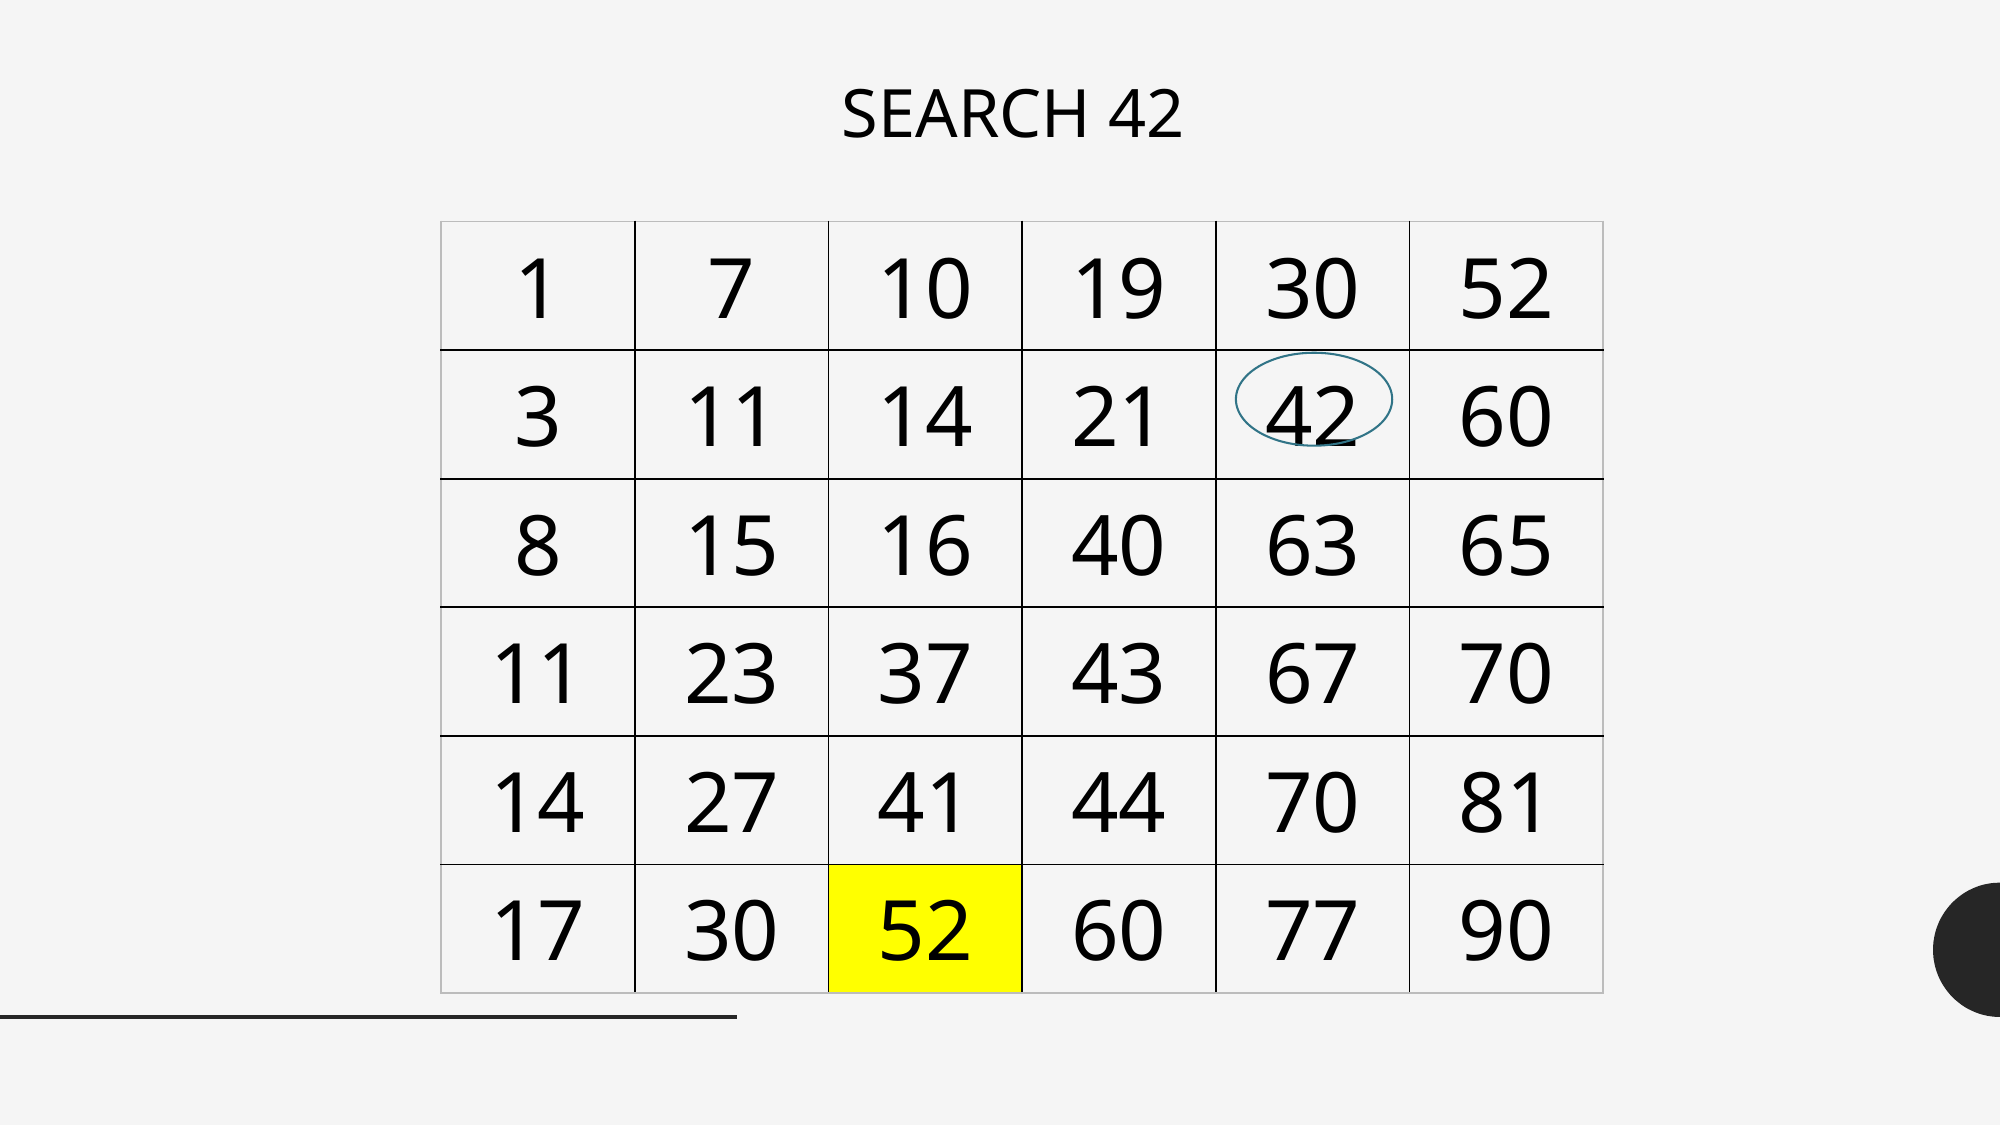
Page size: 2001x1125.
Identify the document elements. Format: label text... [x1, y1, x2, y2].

table_cell 43 [1023, 608, 1215, 735]
table_cell 70 [1217, 737, 1409, 864]
table_cell 14 [829, 351, 1021, 478]
table_cell 14 [442, 737, 634, 864]
table_cell 11 [636, 351, 828, 478]
table_cell 11 [442, 608, 634, 735]
table_cell 23 [636, 608, 828, 735]
table_cell 60 [1023, 865, 1215, 992]
text_box SEARCH 42 [827, 63, 1804, 158]
table_cell 60 [1410, 351, 1602, 478]
table_cell 44 [1023, 737, 1215, 864]
table_cell 70 [1410, 608, 1602, 735]
table_cell 52 [829, 865, 1021, 992]
table_header 7 [636, 222, 828, 349]
table_cell 67 [1217, 608, 1409, 735]
table_cell 42 [1217, 351, 1409, 478]
table_cell 65 [1410, 480, 1602, 606]
text_box [1234, 351, 1394, 447]
table_cell 63 [1217, 480, 1409, 606]
table_cell 30 [636, 865, 828, 992]
table_cell 37 [829, 608, 1021, 735]
table_cell 16 [829, 480, 1021, 606]
table_cell 15 [636, 480, 828, 606]
table_header 30 [1217, 222, 1409, 349]
table_cell 21 [1023, 351, 1215, 478]
table_cell 8 [442, 480, 634, 606]
table_cell 40 [1023, 480, 1215, 606]
table_cell 17 [442, 865, 634, 992]
table_cell 81 [1410, 737, 1602, 864]
table_cell 3 [442, 351, 634, 478]
table_header 10 [829, 222, 1021, 349]
table_cell 27 [636, 737, 828, 864]
table_header 52 [1410, 222, 1602, 349]
table_header 1 [442, 222, 634, 349]
table_header 19 [1023, 222, 1215, 349]
table_cell 41 [829, 737, 1021, 864]
table_cell 77 [1217, 865, 1409, 992]
table_cell 90 [1410, 865, 1602, 992]
